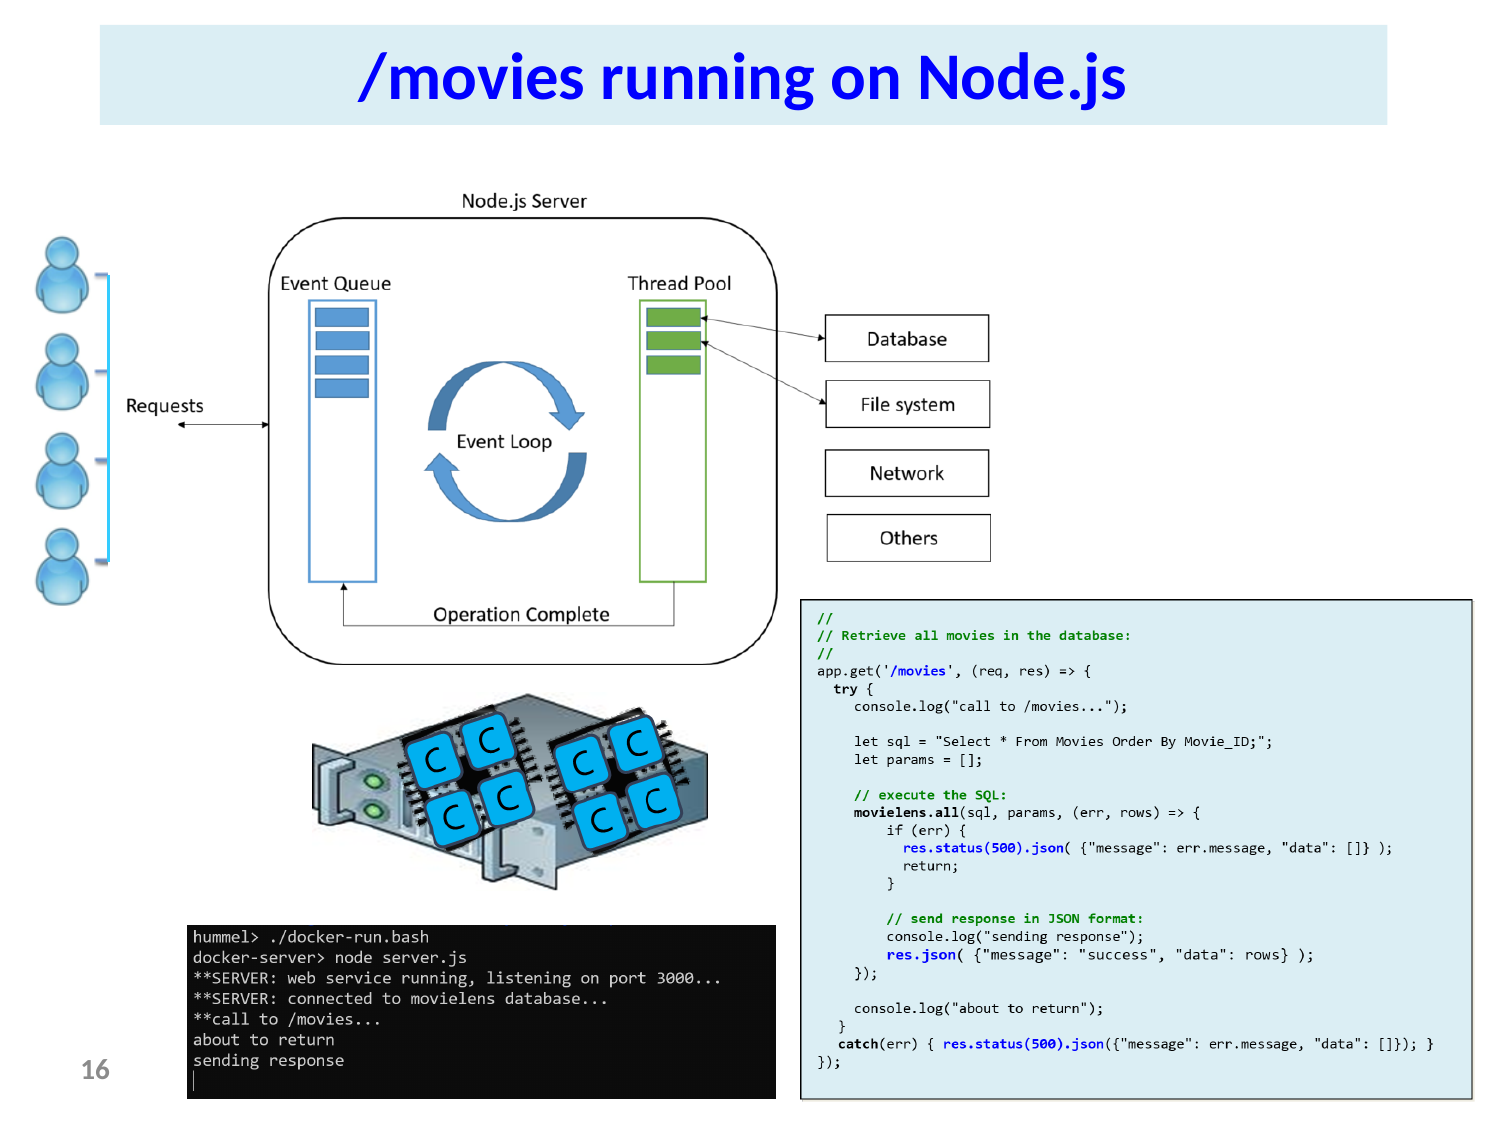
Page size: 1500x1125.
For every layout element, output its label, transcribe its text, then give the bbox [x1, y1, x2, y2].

slide_number 16 [50, 1037, 125, 1098]
text_box /movies running on Node.js [99, 24, 1388, 125]
picture [187, 924, 777, 1099]
picture [312, 692, 708, 891]
picture [112, 179, 1476, 1102]
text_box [20, 217, 109, 614]
